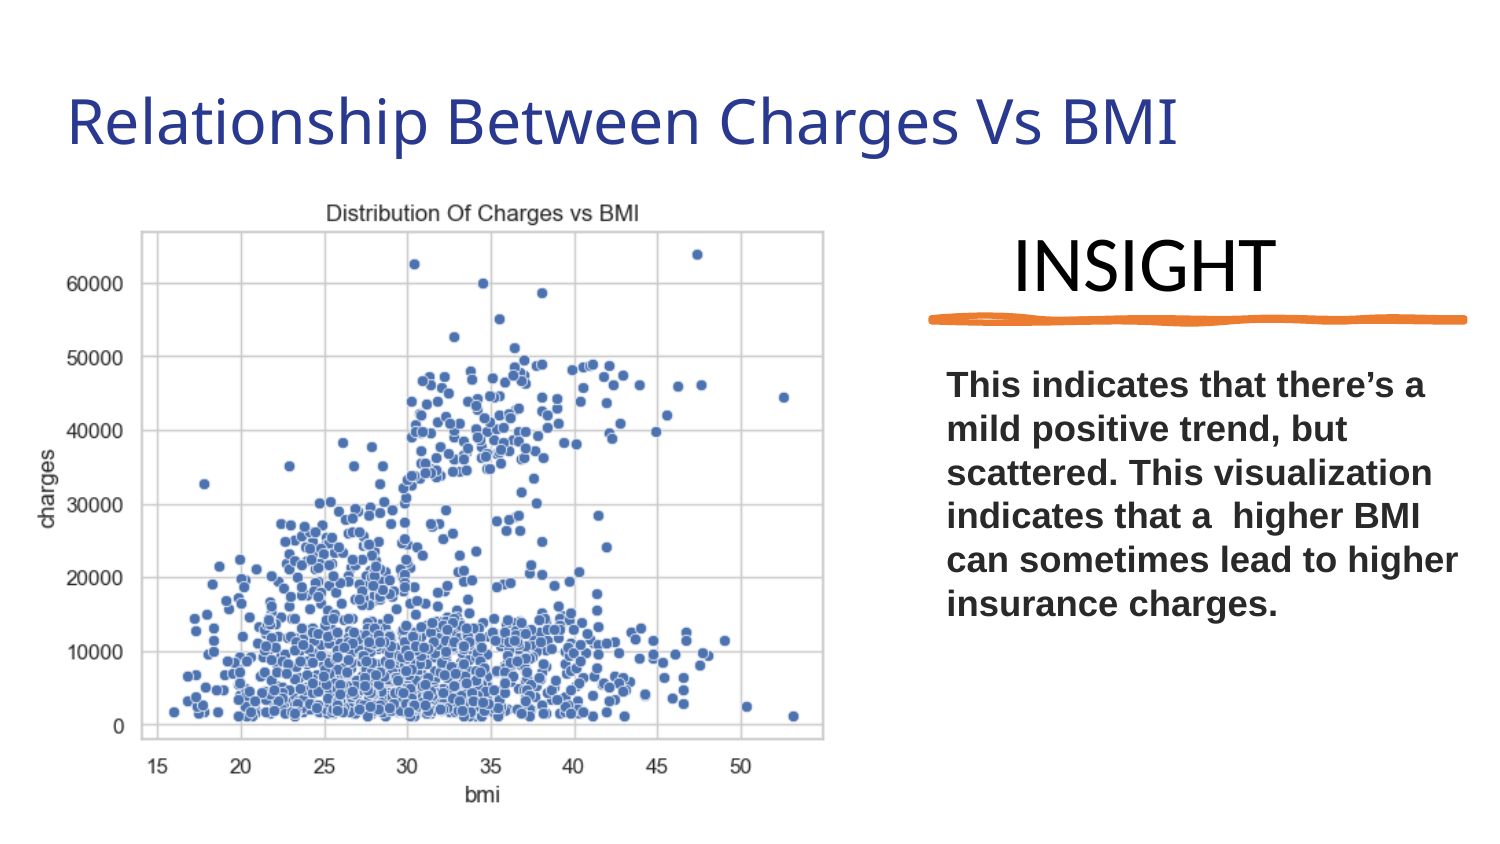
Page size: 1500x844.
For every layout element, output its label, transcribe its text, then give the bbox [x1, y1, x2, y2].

title Relationship Between Charges Vs BMI [51, 67, 1449, 167]
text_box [931, 315, 1465, 324]
text_box INSIGHT [1010, 191, 1500, 308]
text_box This indicates that there’s a mild positive trend, but scattered. This visualization indicates that a higher BMI can sometimes lead to higher insurance charges. [931, 346, 1497, 639]
picture [24, 191, 838, 819]
